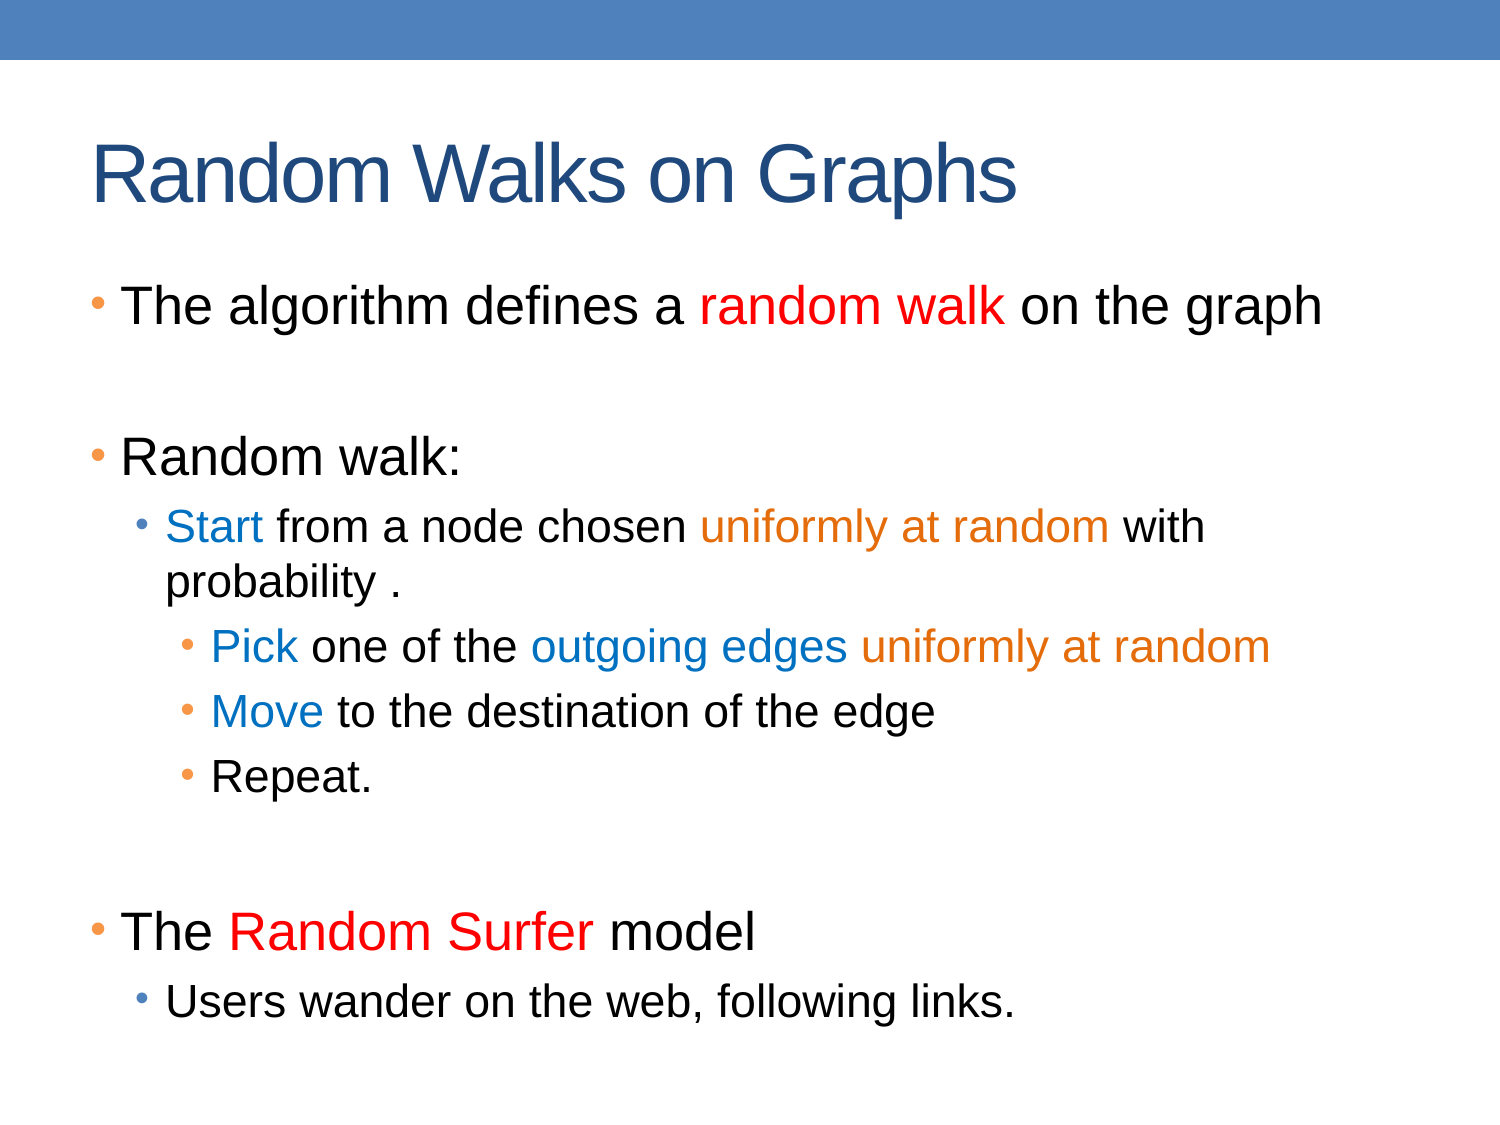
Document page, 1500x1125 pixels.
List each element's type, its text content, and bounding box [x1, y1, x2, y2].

title Random Walks on Graphs [75, 87, 1425, 250]
